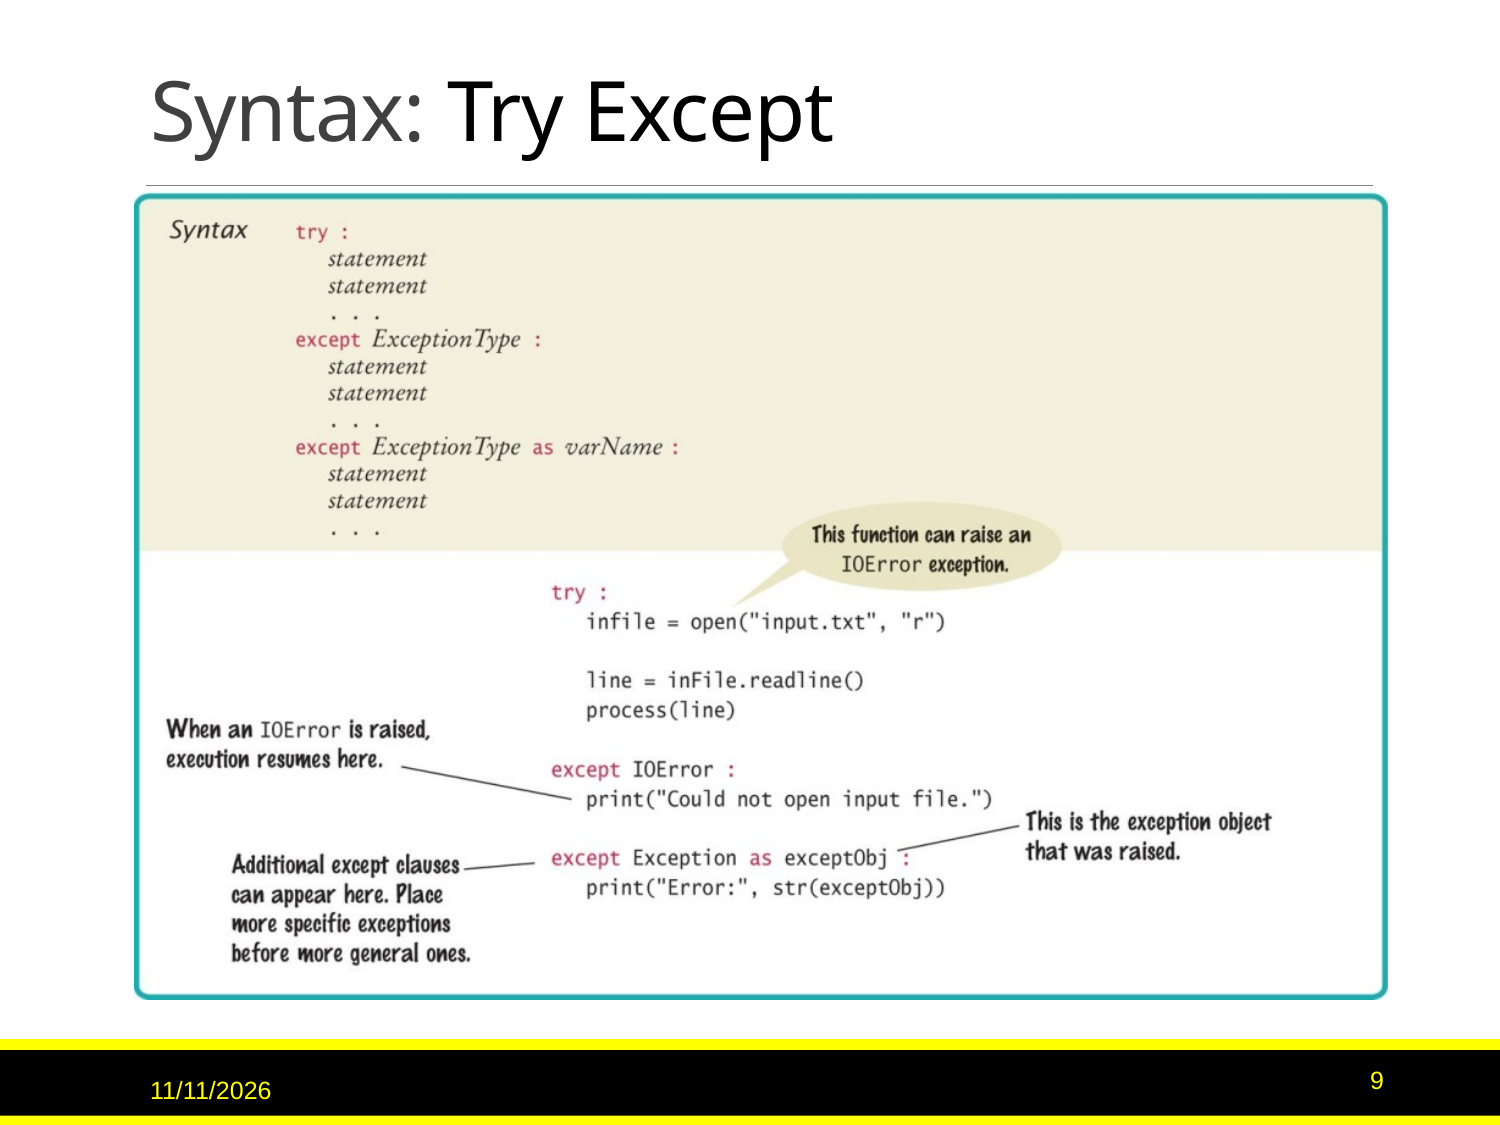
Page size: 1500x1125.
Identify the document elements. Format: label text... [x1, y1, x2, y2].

title Syntax: Try Except [135, 47, 1373, 167]
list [134, 190, 1388, 1001]
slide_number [135, 1059, 440, 1120]
